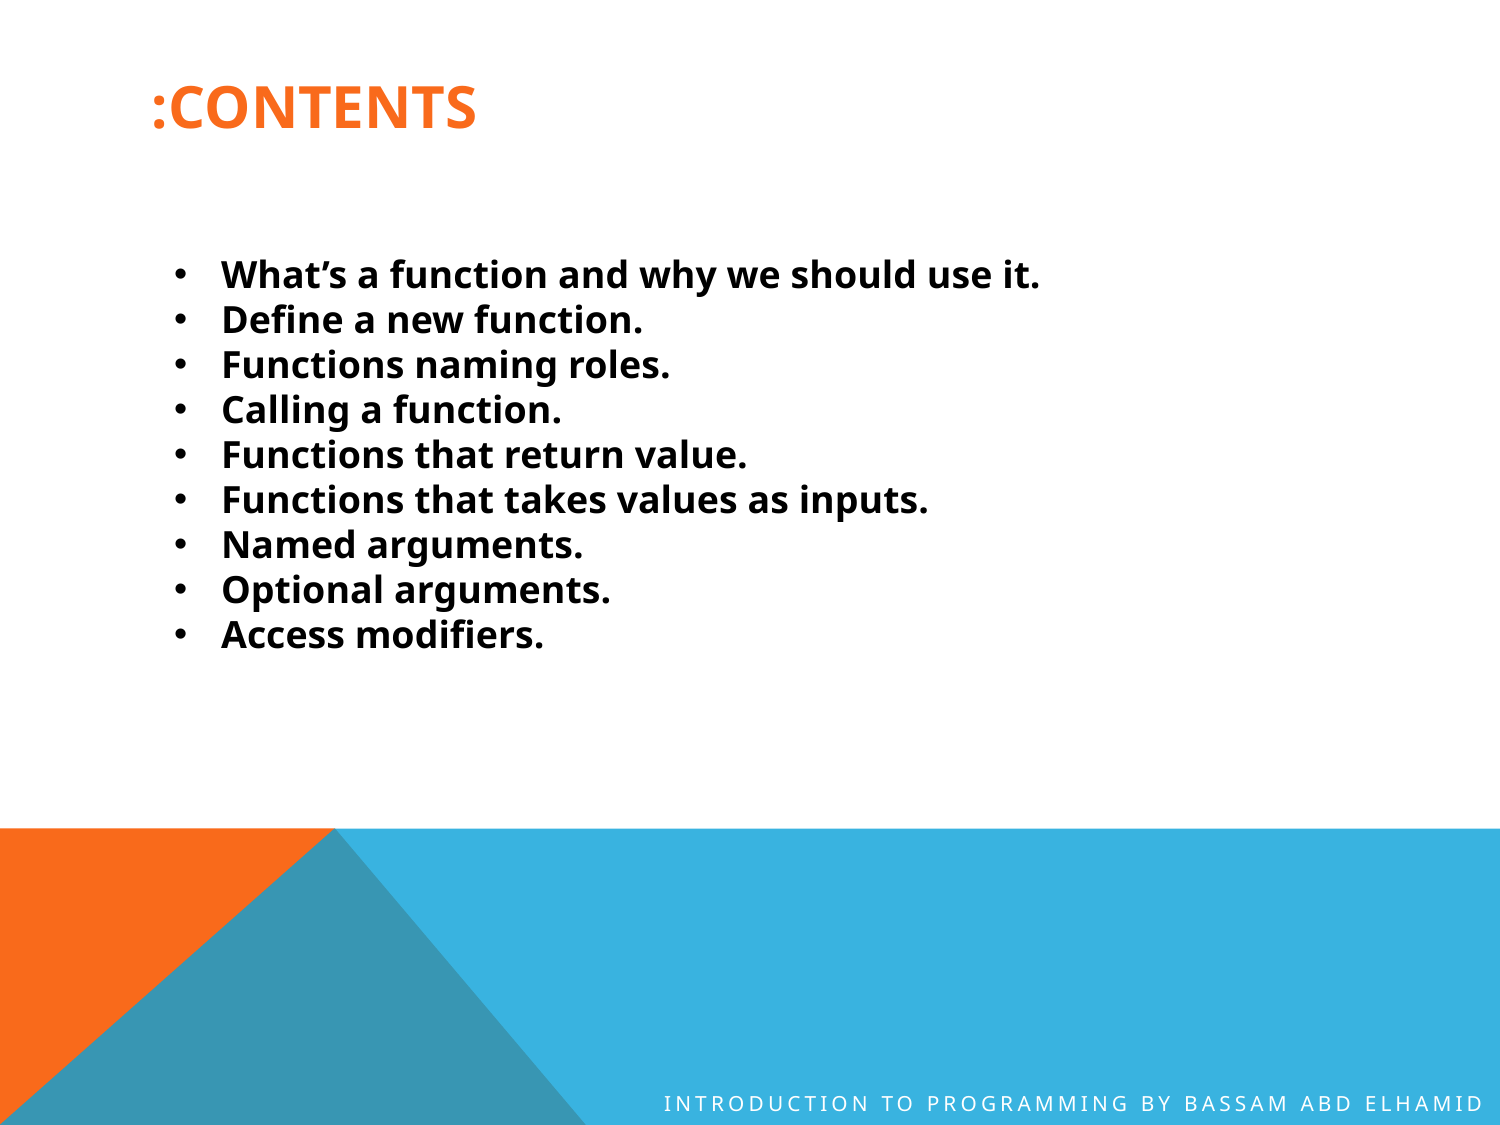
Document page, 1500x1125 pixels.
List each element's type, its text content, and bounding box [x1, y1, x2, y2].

footer Introduction to Programming By Bassam Abd Elhamid [600, 1082, 1498, 1123]
title Contents: [135, 60, 1369, 150]
text_box What’s a function and why we should use it. Define a new function. Functions naming roles. Calling a function. Functions that return value. Functions that takes values as inputs. Named arguments. Optional arguments. Access modifiers. [159, 243, 1388, 664]
